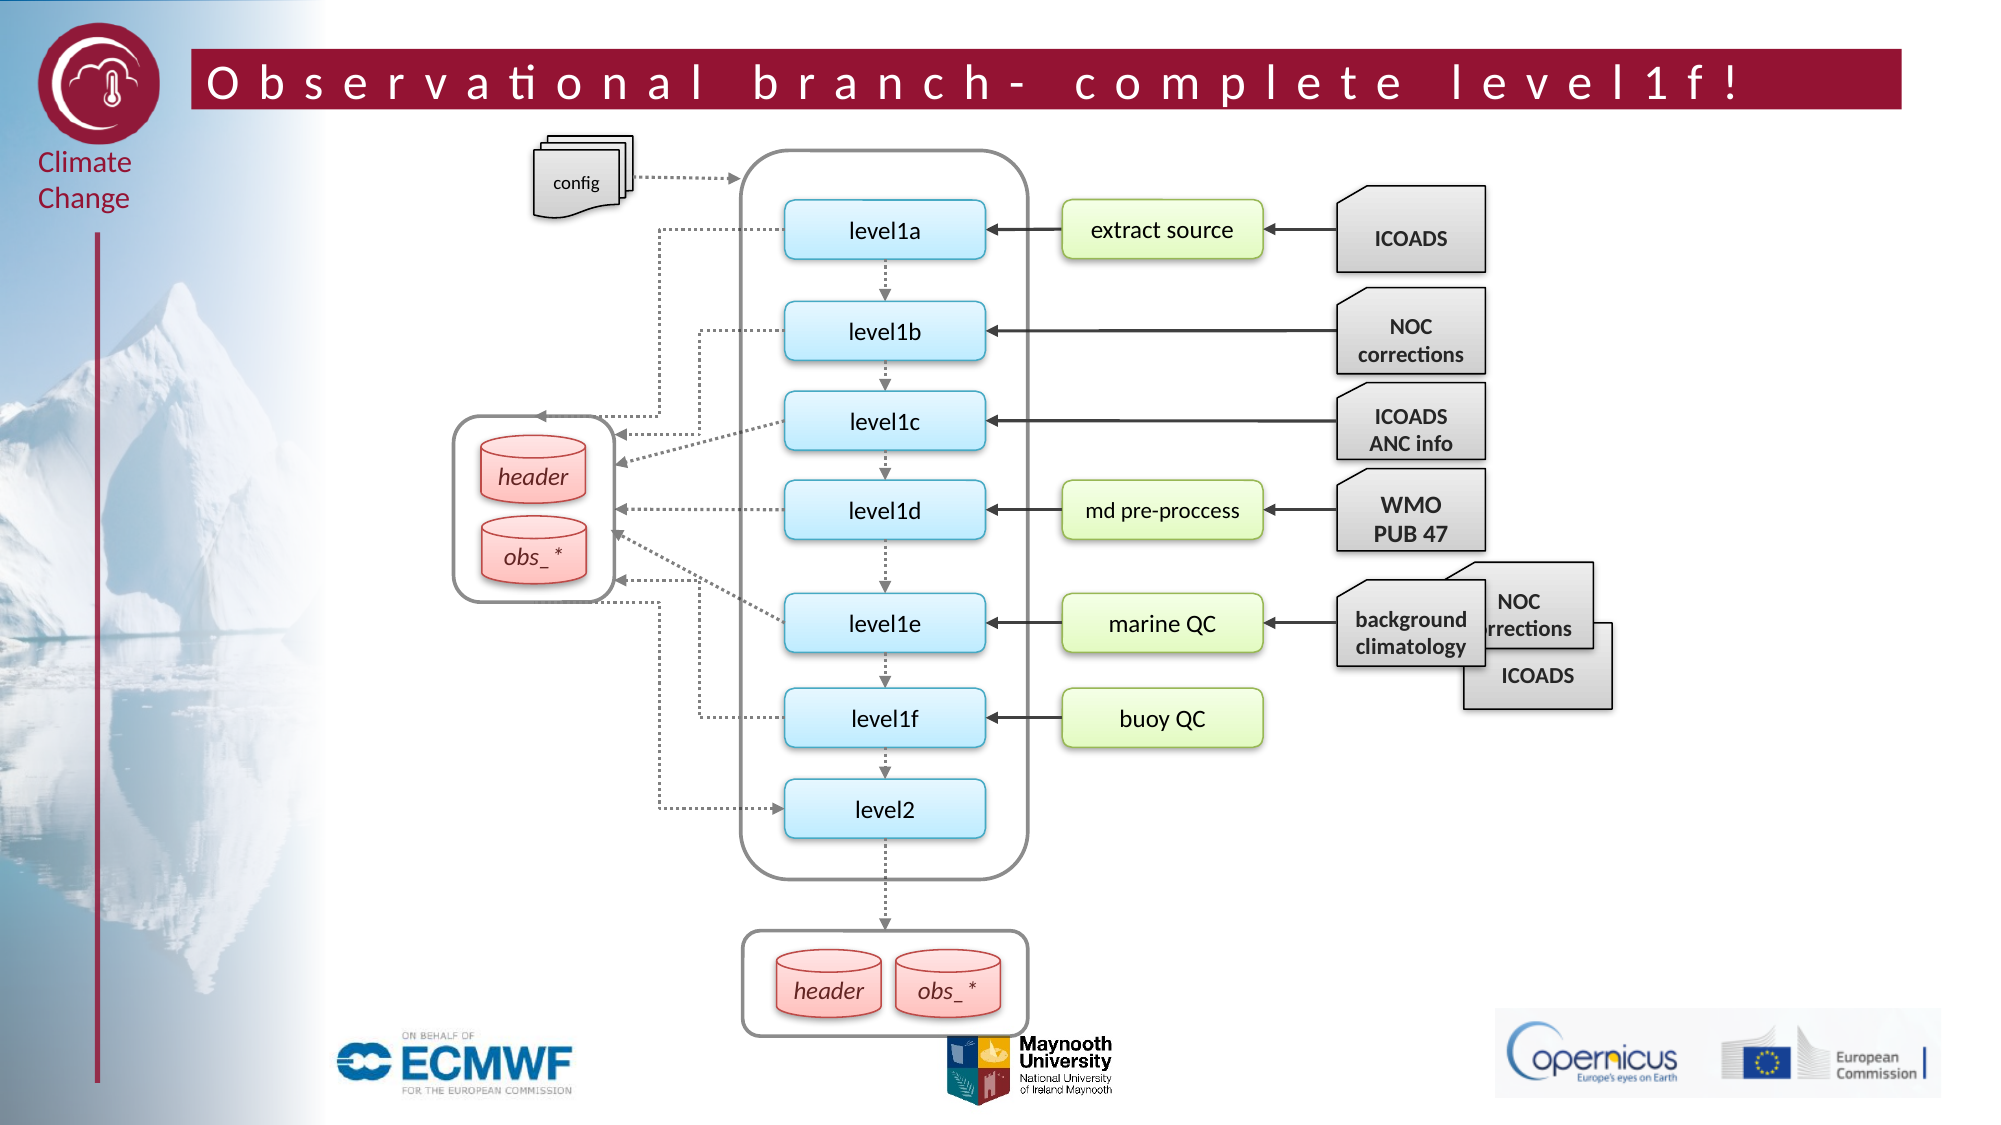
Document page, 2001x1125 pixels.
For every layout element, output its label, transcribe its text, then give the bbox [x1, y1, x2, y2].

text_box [453, 135, 1613, 1037]
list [915, 1046, 1143, 1125]
picture [1495, 1008, 1942, 1098]
picture [25, 4, 171, 155]
title Observational branch- complete level1f! [191, 48, 1902, 110]
picture [329, 1017, 597, 1113]
